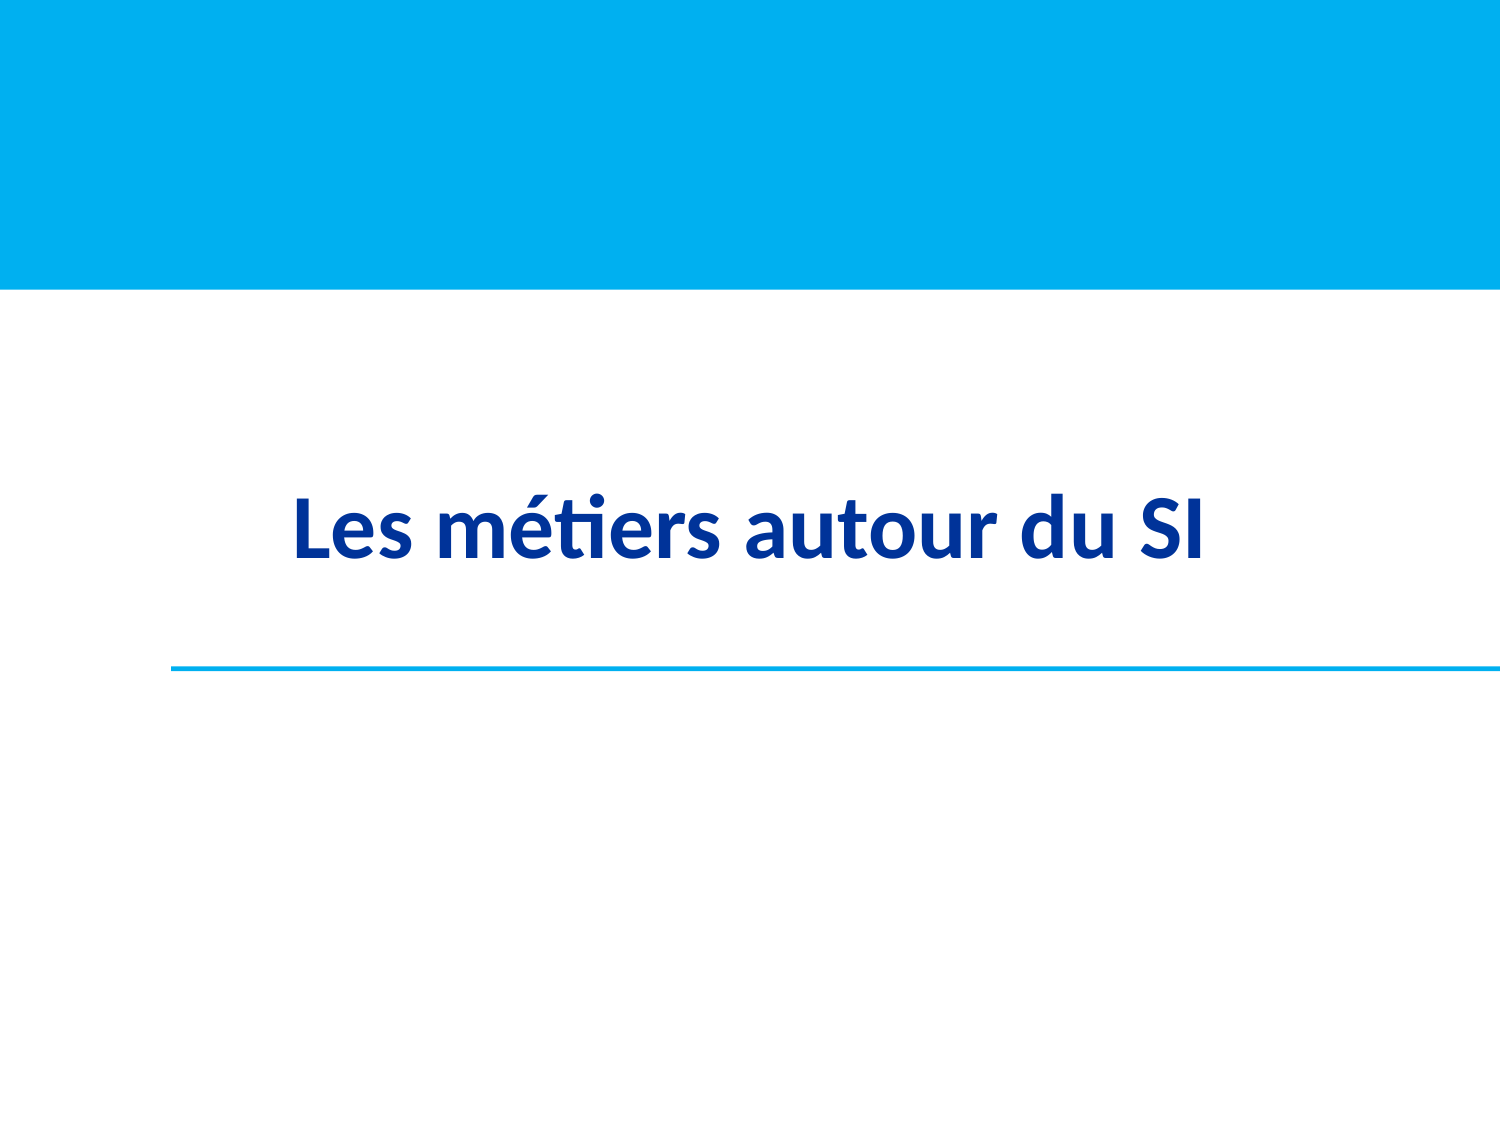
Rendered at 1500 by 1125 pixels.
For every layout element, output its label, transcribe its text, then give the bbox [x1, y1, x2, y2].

title Les métiers autour du SI [0, 409, 1500, 635]
